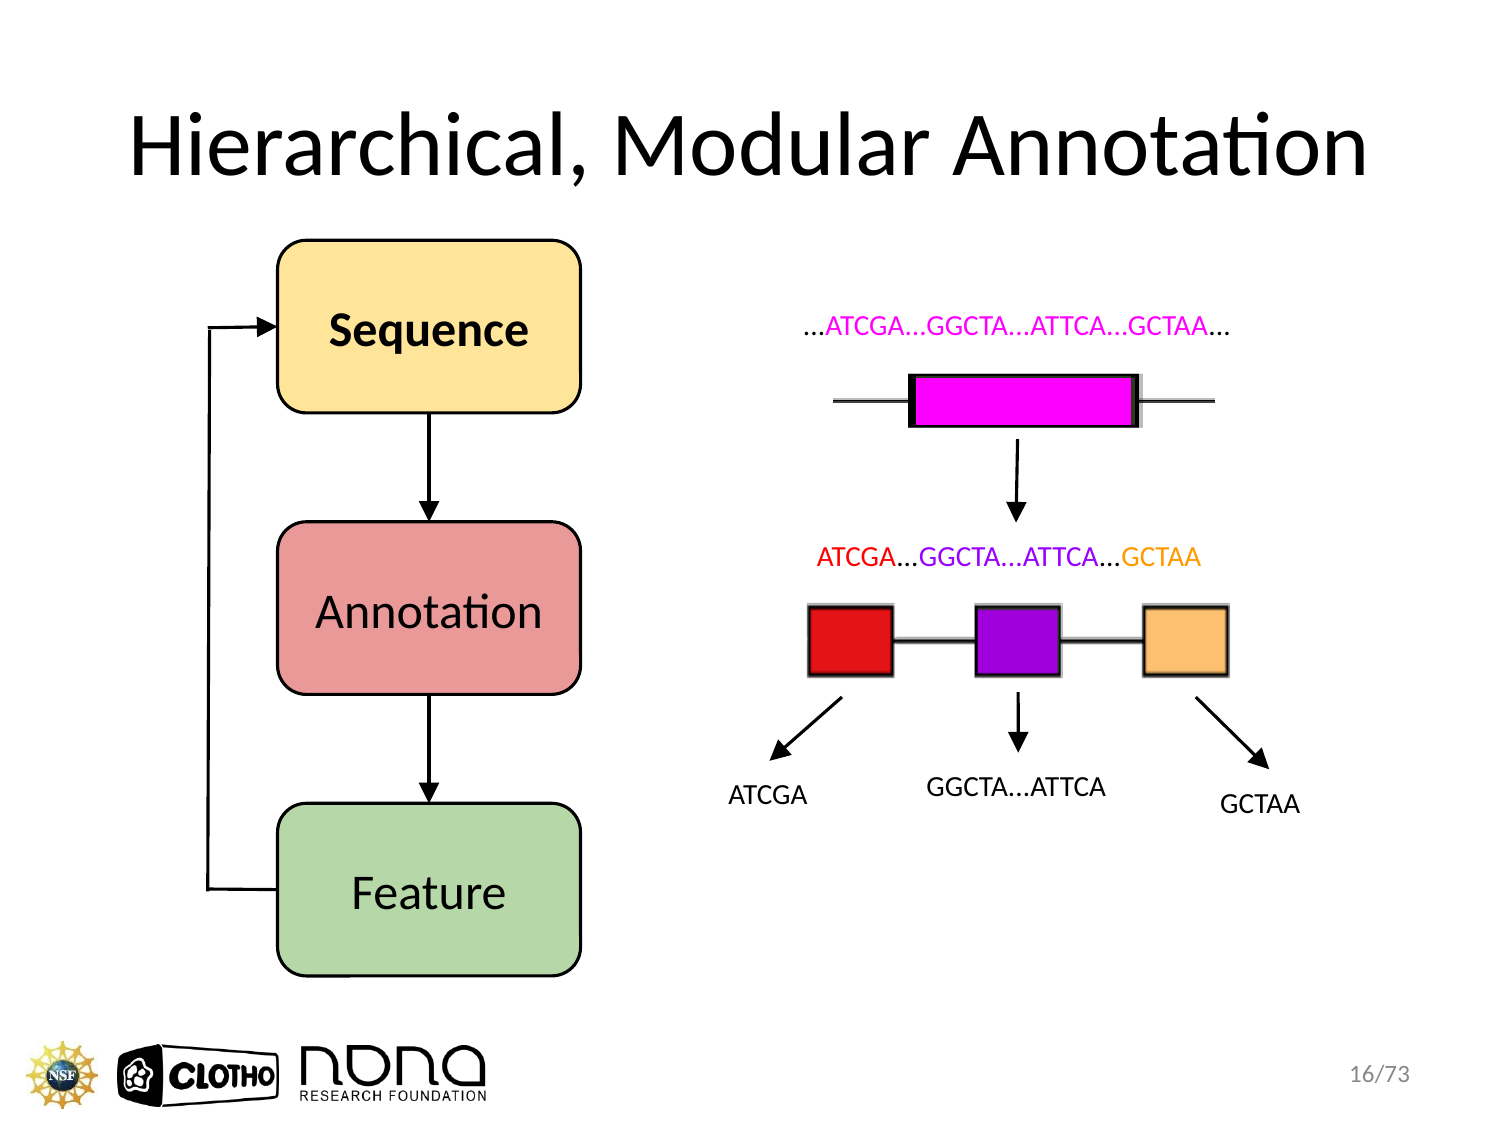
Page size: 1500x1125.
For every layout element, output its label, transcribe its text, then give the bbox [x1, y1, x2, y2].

picture [795, 585, 1241, 693]
text_box ATCGA [713, 760, 826, 869]
title Hierarchical, Modular Annotation [75, 45, 1425, 233]
text_box Feature [277, 803, 581, 976]
text_box ...ATCGA...GGCTA...ATTCA...GCTAA... [787, 290, 1271, 400]
text_box Annotation [277, 521, 581, 695]
slide_number ‹#›/73 [1074, 1042, 1425, 1103]
picture [833, 359, 1215, 440]
picture [299, 1045, 488, 1105]
text_box GCTAA [1205, 769, 1334, 878]
text_box GGCTA...ATTCA [911, 752, 1126, 843]
picture [25, 1041, 98, 1110]
text_box Sequence [277, 240, 581, 413]
picture [117, 1044, 279, 1107]
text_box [769, 696, 843, 761]
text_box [1195, 696, 1270, 770]
text_box ATCGA...GGCTA...ATTCA...GCTAA [801, 522, 1231, 584]
